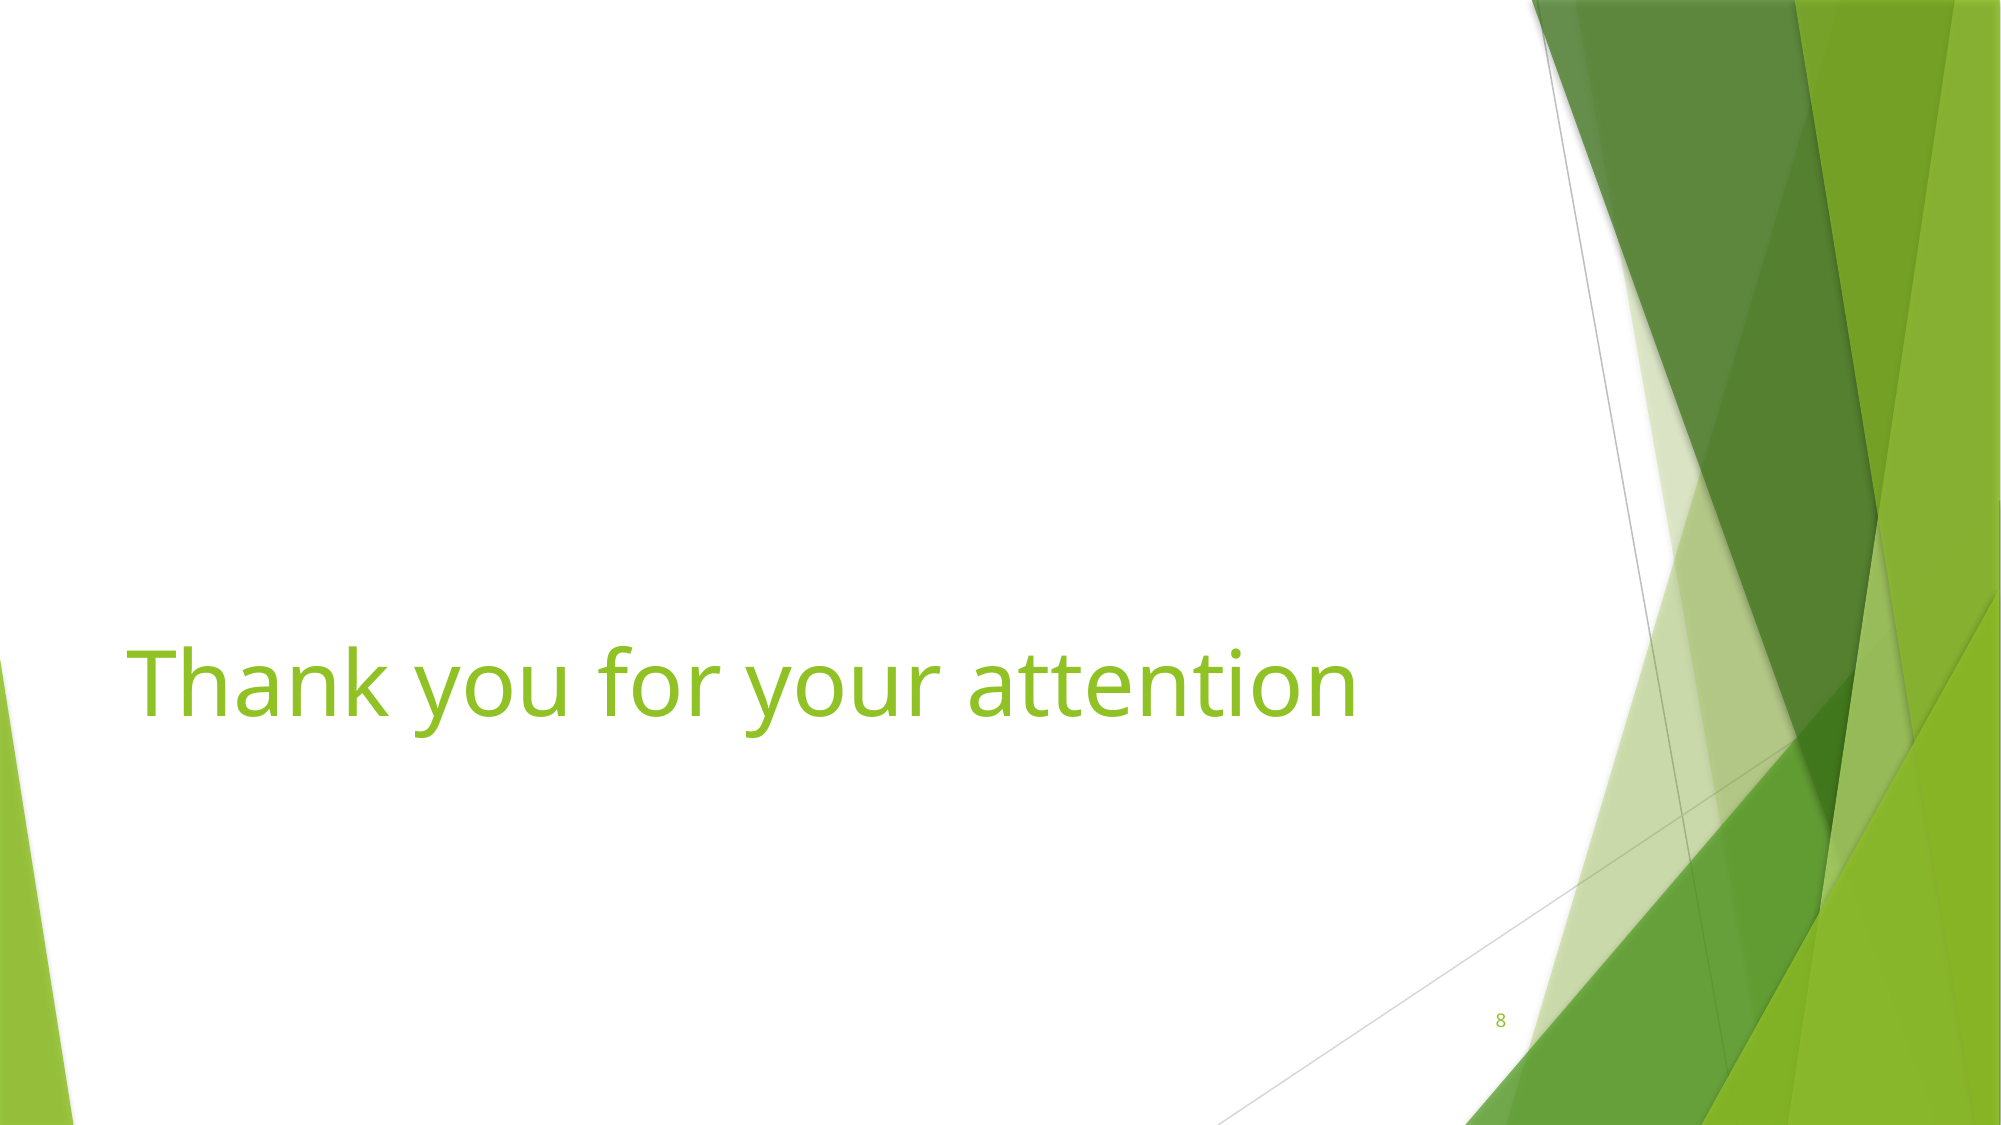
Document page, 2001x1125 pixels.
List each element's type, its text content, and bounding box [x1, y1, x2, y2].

slide_number 8 [1409, 991, 1522, 1051]
title Thank you for your attention [111, 316, 1522, 743]
